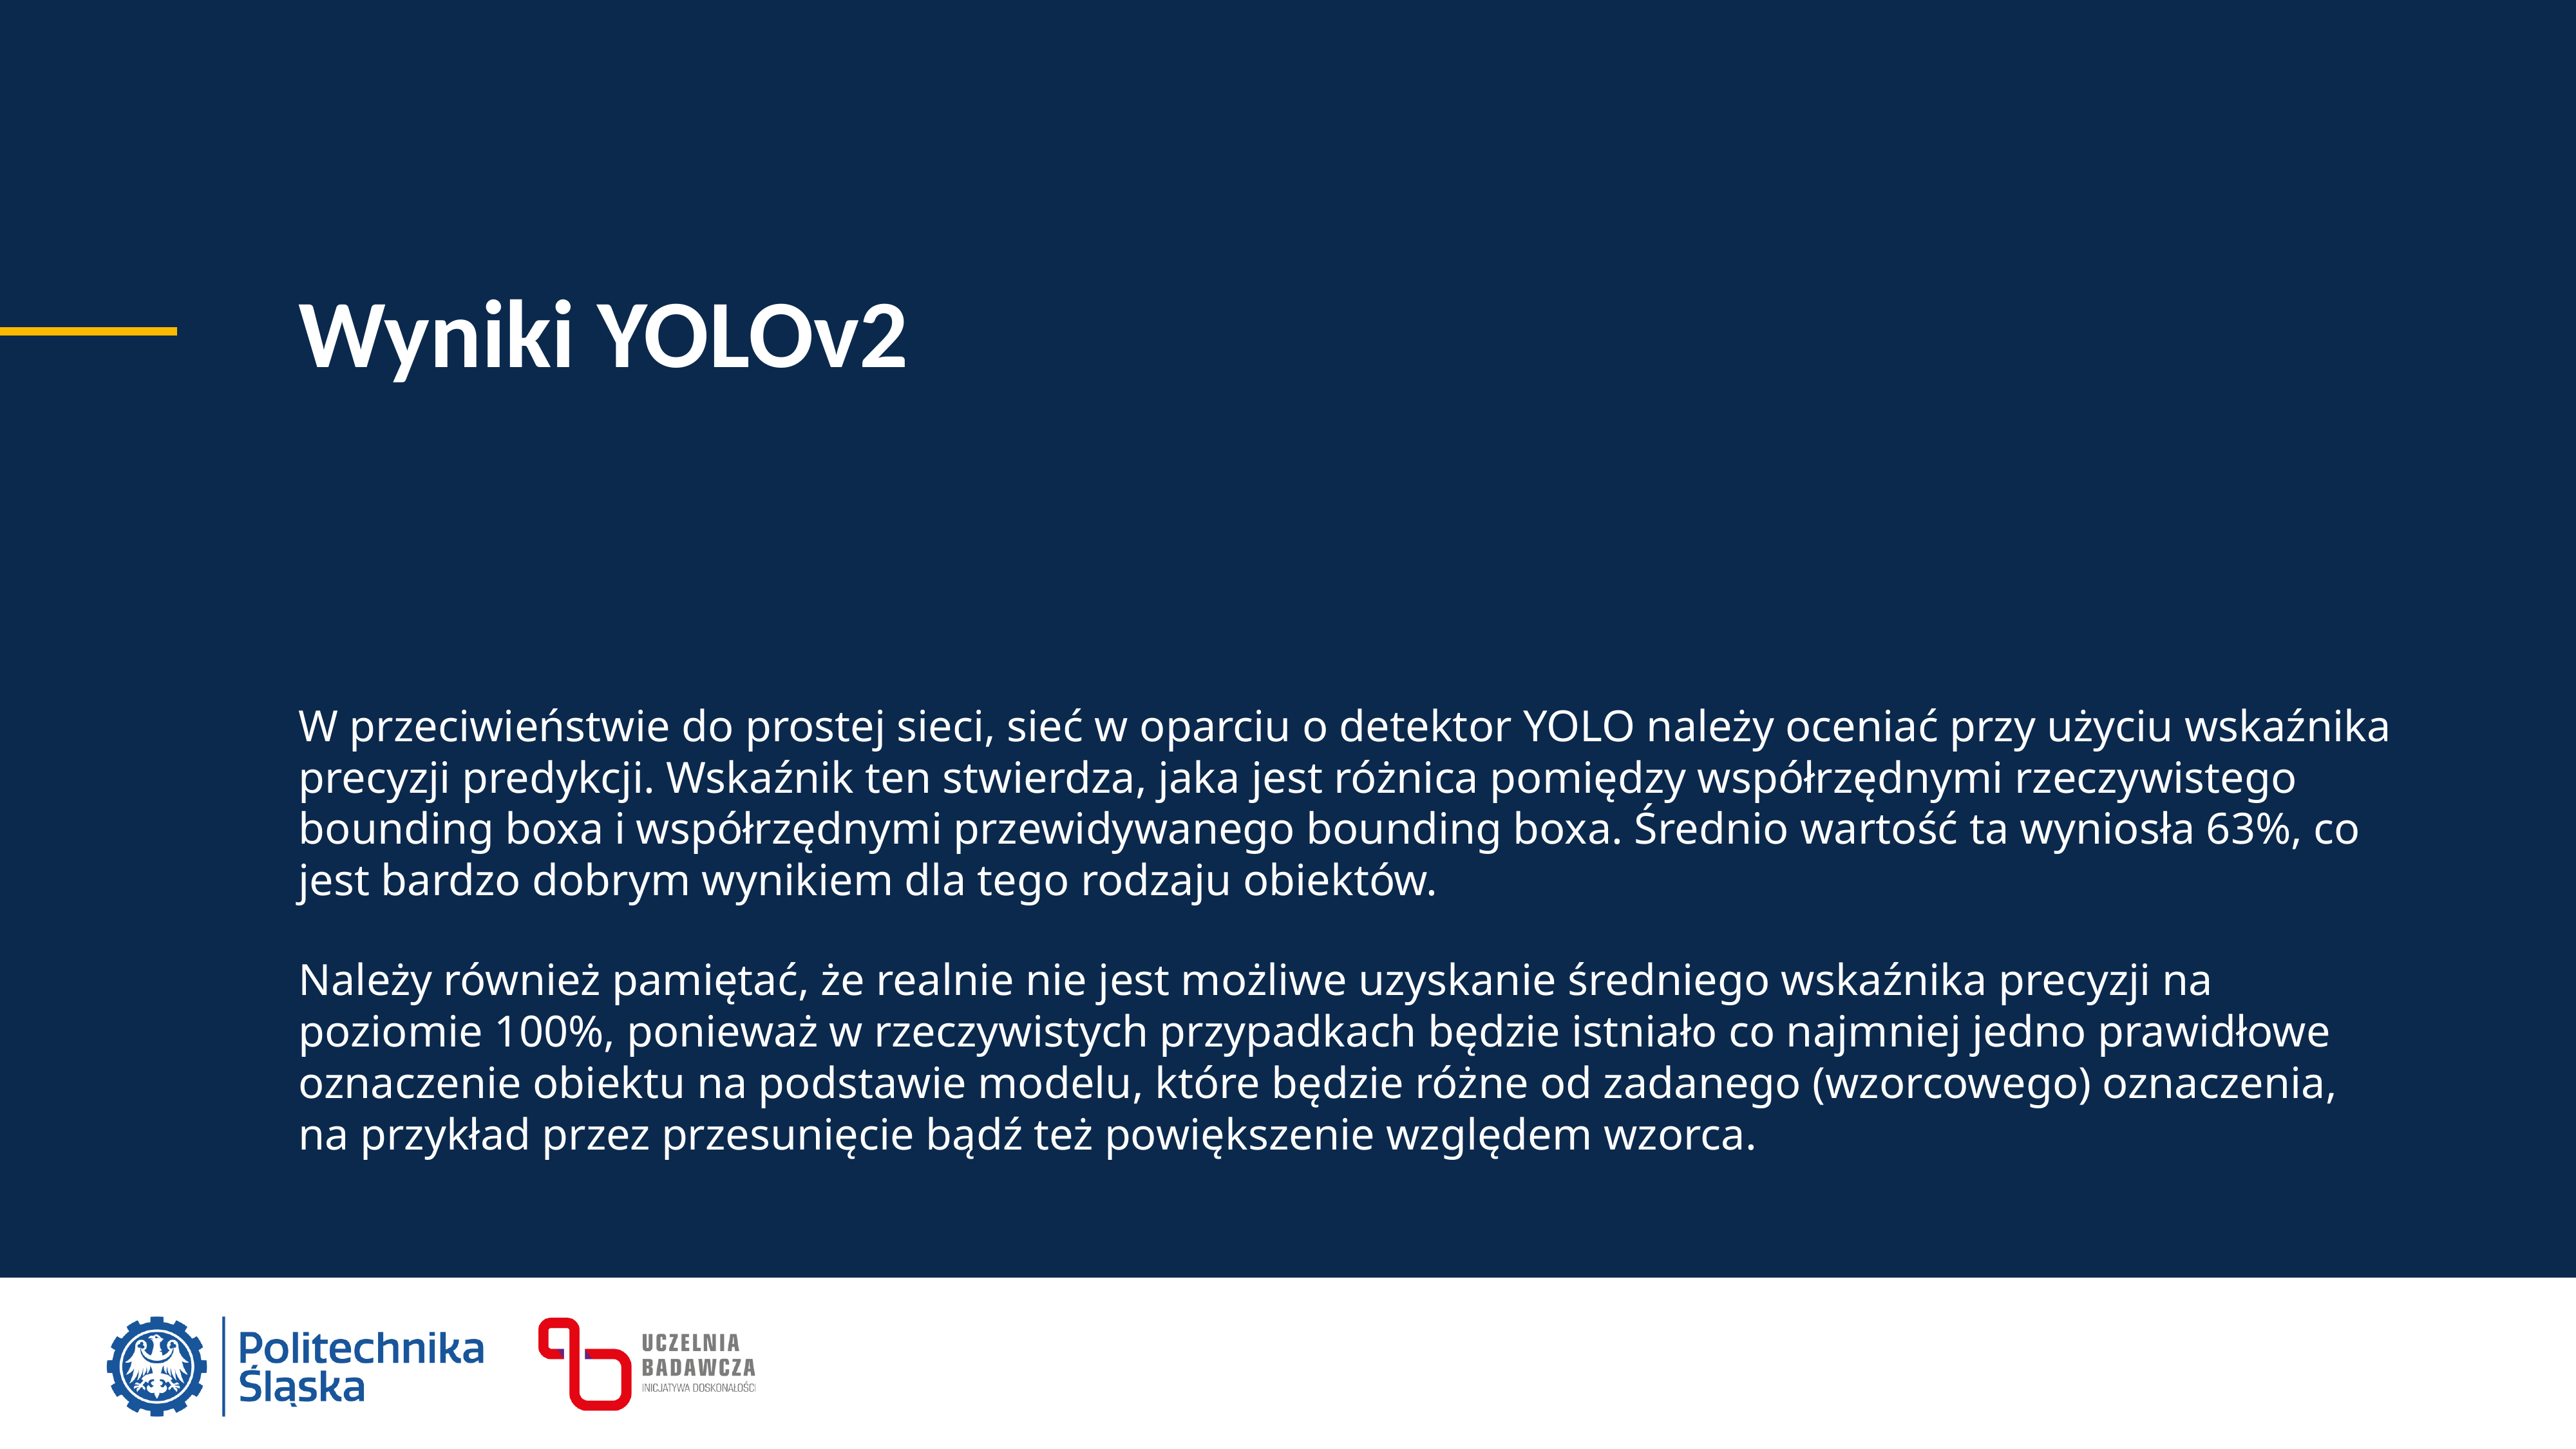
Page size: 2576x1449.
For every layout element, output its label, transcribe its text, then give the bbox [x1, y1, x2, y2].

text_box Wyniki YOLOv2 [298, 270, 1964, 387]
text_box W przeciwieństwie do prostej sieci, sieć w oparciu o detektor YOLO należy oceniać przy użyciu wskaźnika precyzji predykcji. Wskaźnik ten stwierdza, jaka jest różnica pomiędzy współrzędnymi rzeczywistego bounding boxa i współrzędnymi przewidywanego bounding boxa. Średnio wartość ta wyniosła 63%, co jest bardzo dobrym wynikiem dla tego rodzaju obiektów. Należy również pamiętać, że realnie nie jest możliwe uzyskanie średniego wskaźnika precyzji na poziomie 100%, ponieważ w rzeczywistych przypadkach będzie istniało co najmniej jedno prawidłowe oznaczenie obiektu na podstawie modelu, które będzie różne od zadanego (wzorcowego) oznaczenia, na przykład przez przesunięcie bądź też powiększenie względem wzorca. [298, 698, 2399, 1159]
picture [0, 0, 2576, 1449]
